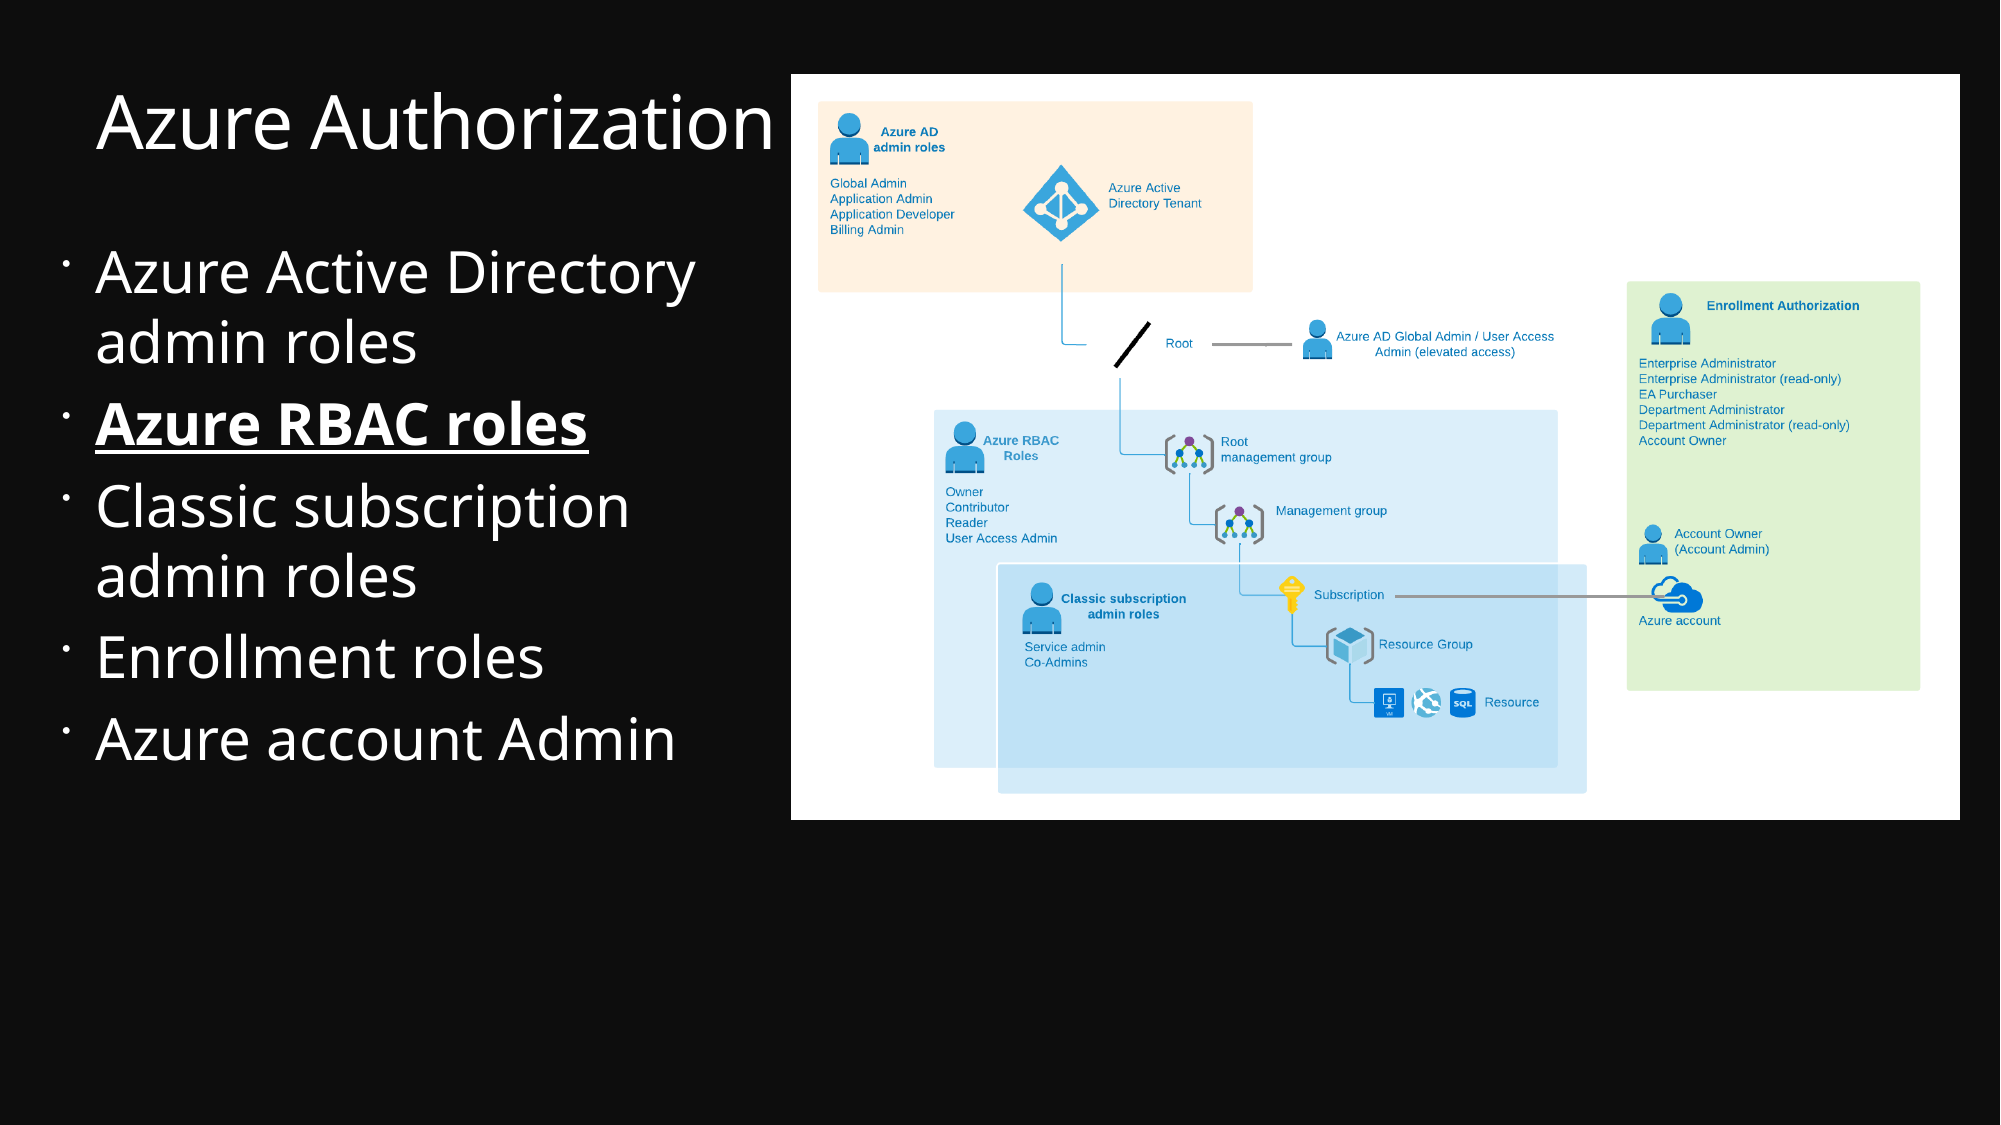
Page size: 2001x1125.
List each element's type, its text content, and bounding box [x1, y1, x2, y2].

title Azure Authorization [96, 75, 791, 166]
picture [791, 74, 1960, 820]
list Azure Active Directory admin roles Azure RBAC roles Classic subscription admin roles Enrollment roles Azure account Admin [57, 235, 775, 787]
